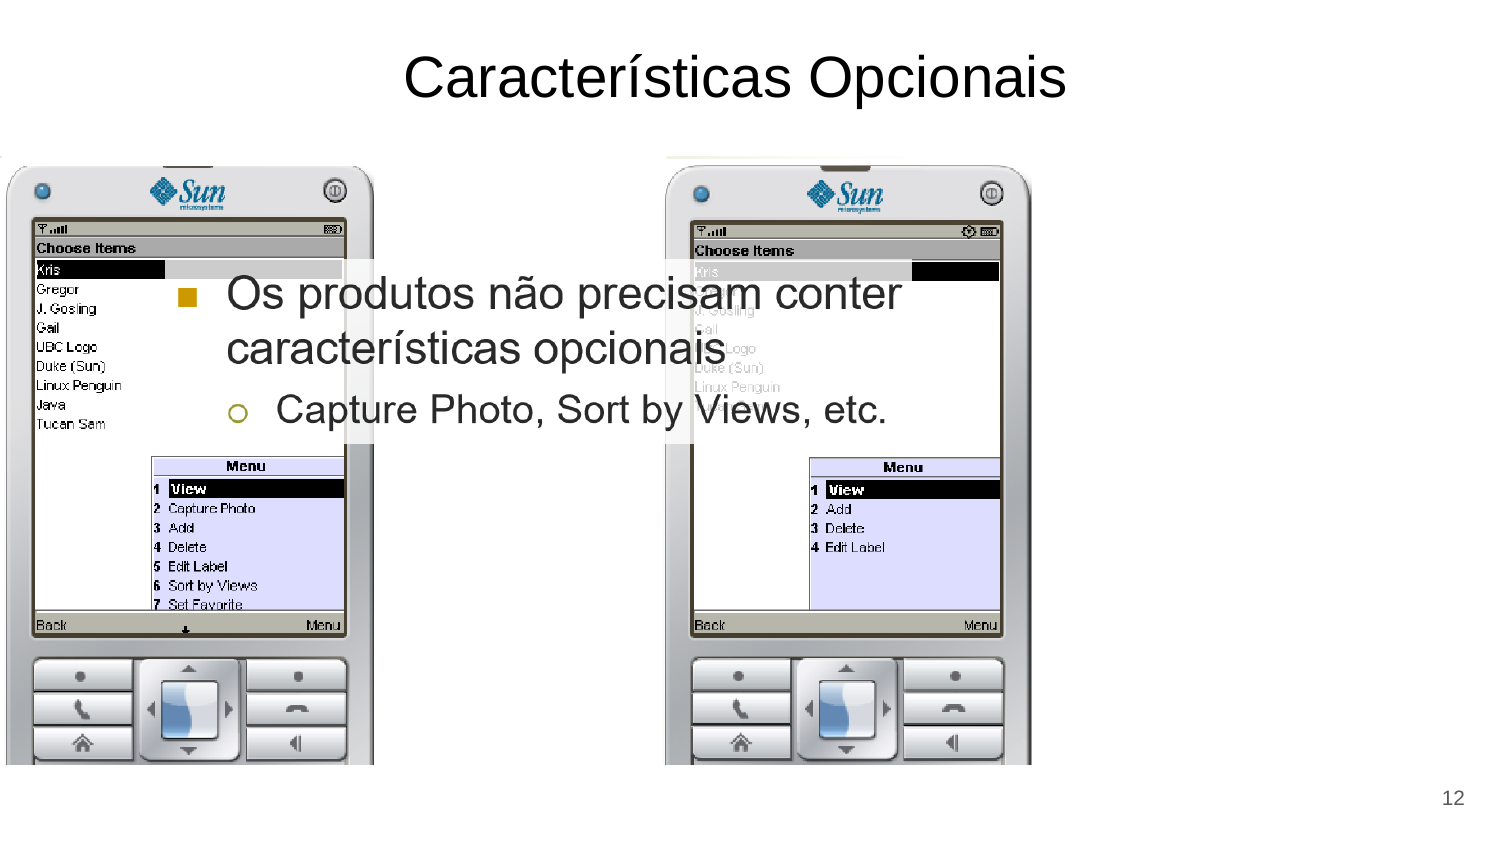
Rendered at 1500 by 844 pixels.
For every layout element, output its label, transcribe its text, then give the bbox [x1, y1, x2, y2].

slide_number 12 [1389, 764, 1480, 830]
title Características Opcionais [37, 24, 1435, 119]
picture [0, 156, 1035, 766]
